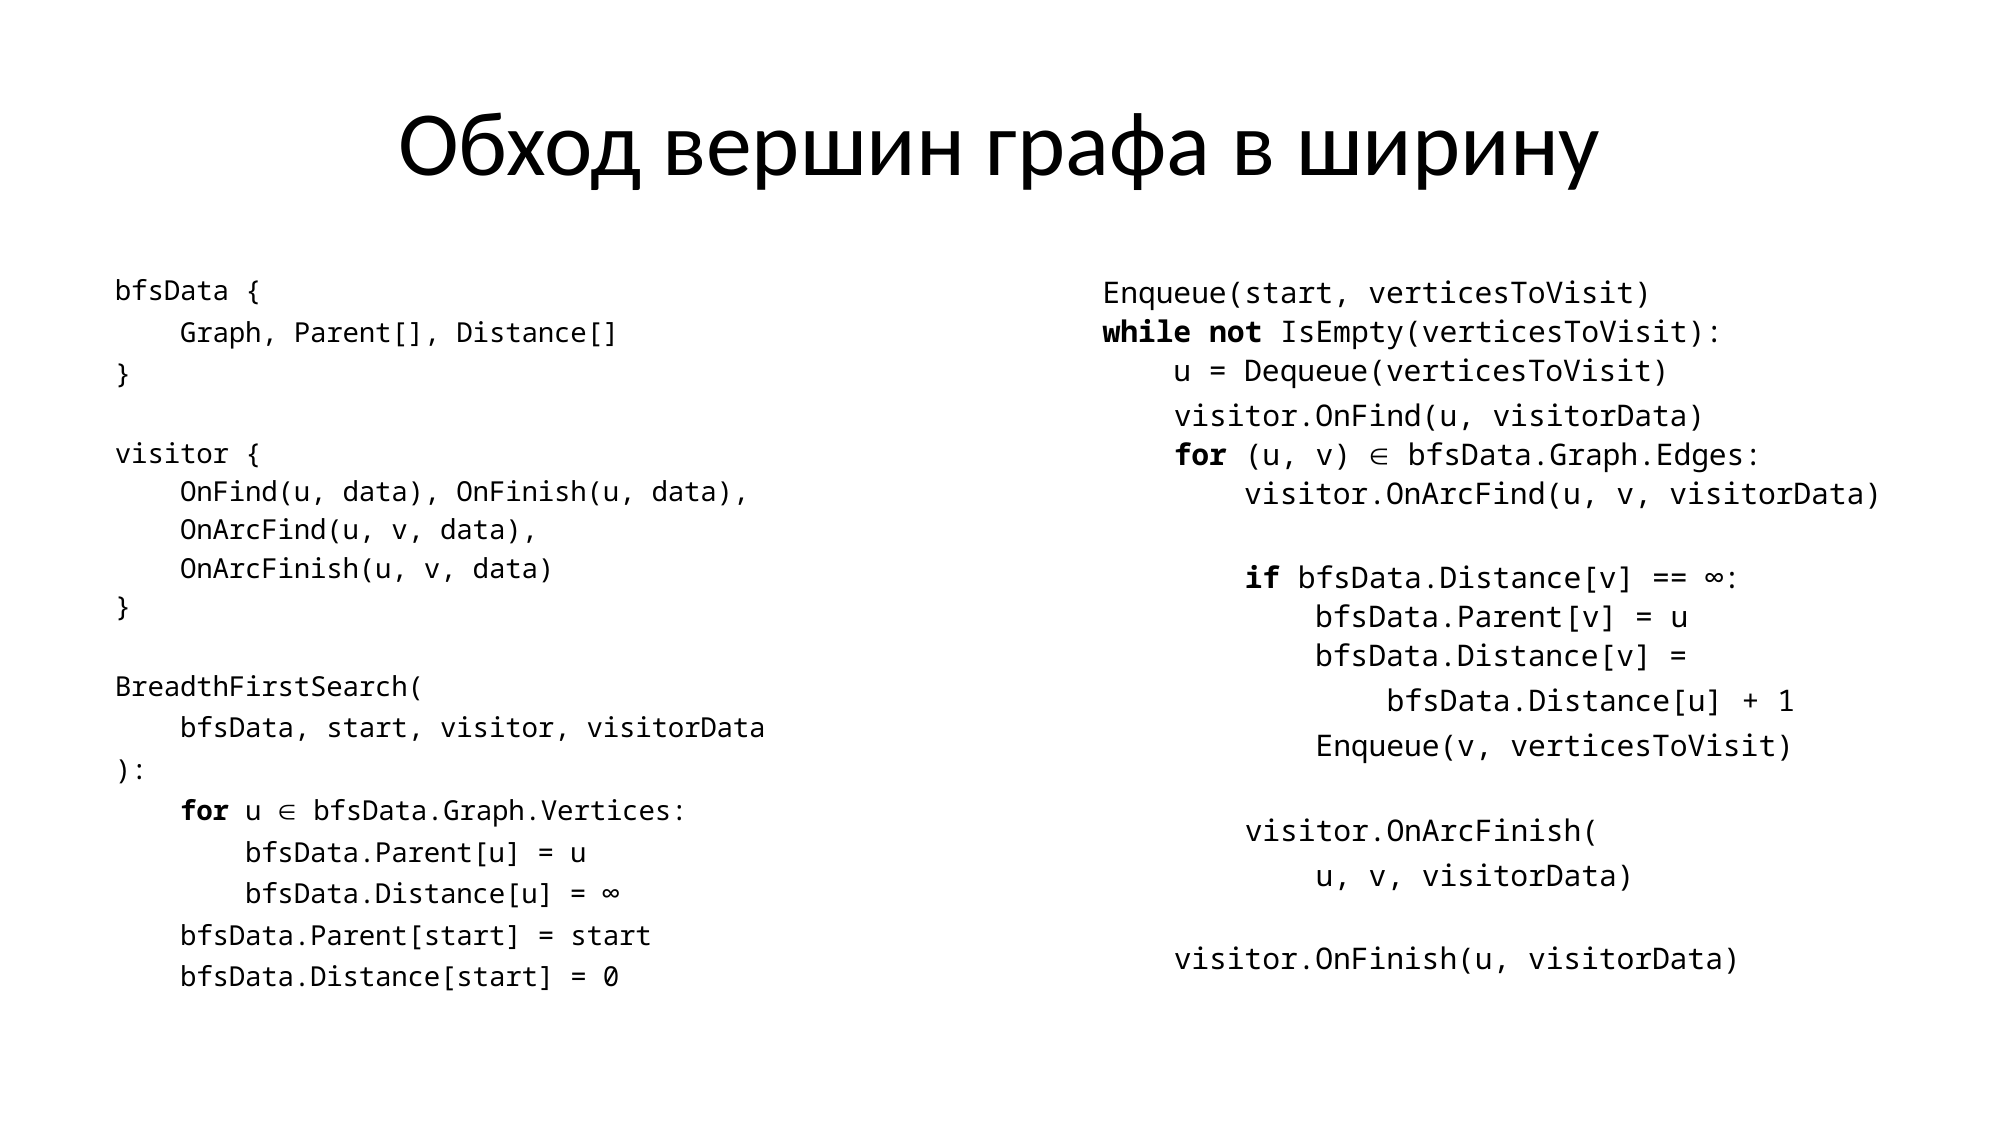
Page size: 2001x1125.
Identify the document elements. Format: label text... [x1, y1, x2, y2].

title Обход вершин графа в ширину [99, 45, 1900, 233]
list bfsData { Graph, Parent[], Distance[] } visitor { OnFind(u, data), OnFinish(u, data), OnArcFind(u, v, data), OnArcFinish(u, v, data) } BreadthFirstSearch( bfsData, start, visitor, visitorData ): for u  bfsData.Graph.Vertices: bfsData.Parent[u] = u bfsData.Distance[u] = ∞ bfsData.Parent[start] = start bfsData.Distance[start] = 0 [99, 262, 984, 1005]
list Enqueue(start, verticesToVisit) while not IsEmpty(verticesToVisit): u = Dequeue(verticesToVisit) visitor.OnFind(u, visitorData) for (u, v)  bfsData.Graph.Edges: visitor.OnArcFind(u, v, visitorData) if bfsData.Distance[v] == ∞: bfsData.Parent[v] = u bfsData.Distance[v] = bfsData.Distance[u] + 1 Enqueue(v, verticesToVisit) visitor.OnArcFinish( u, v, visitorData) visitor.OnFinish(u, visitorData) [1016, 262, 1900, 1005]
